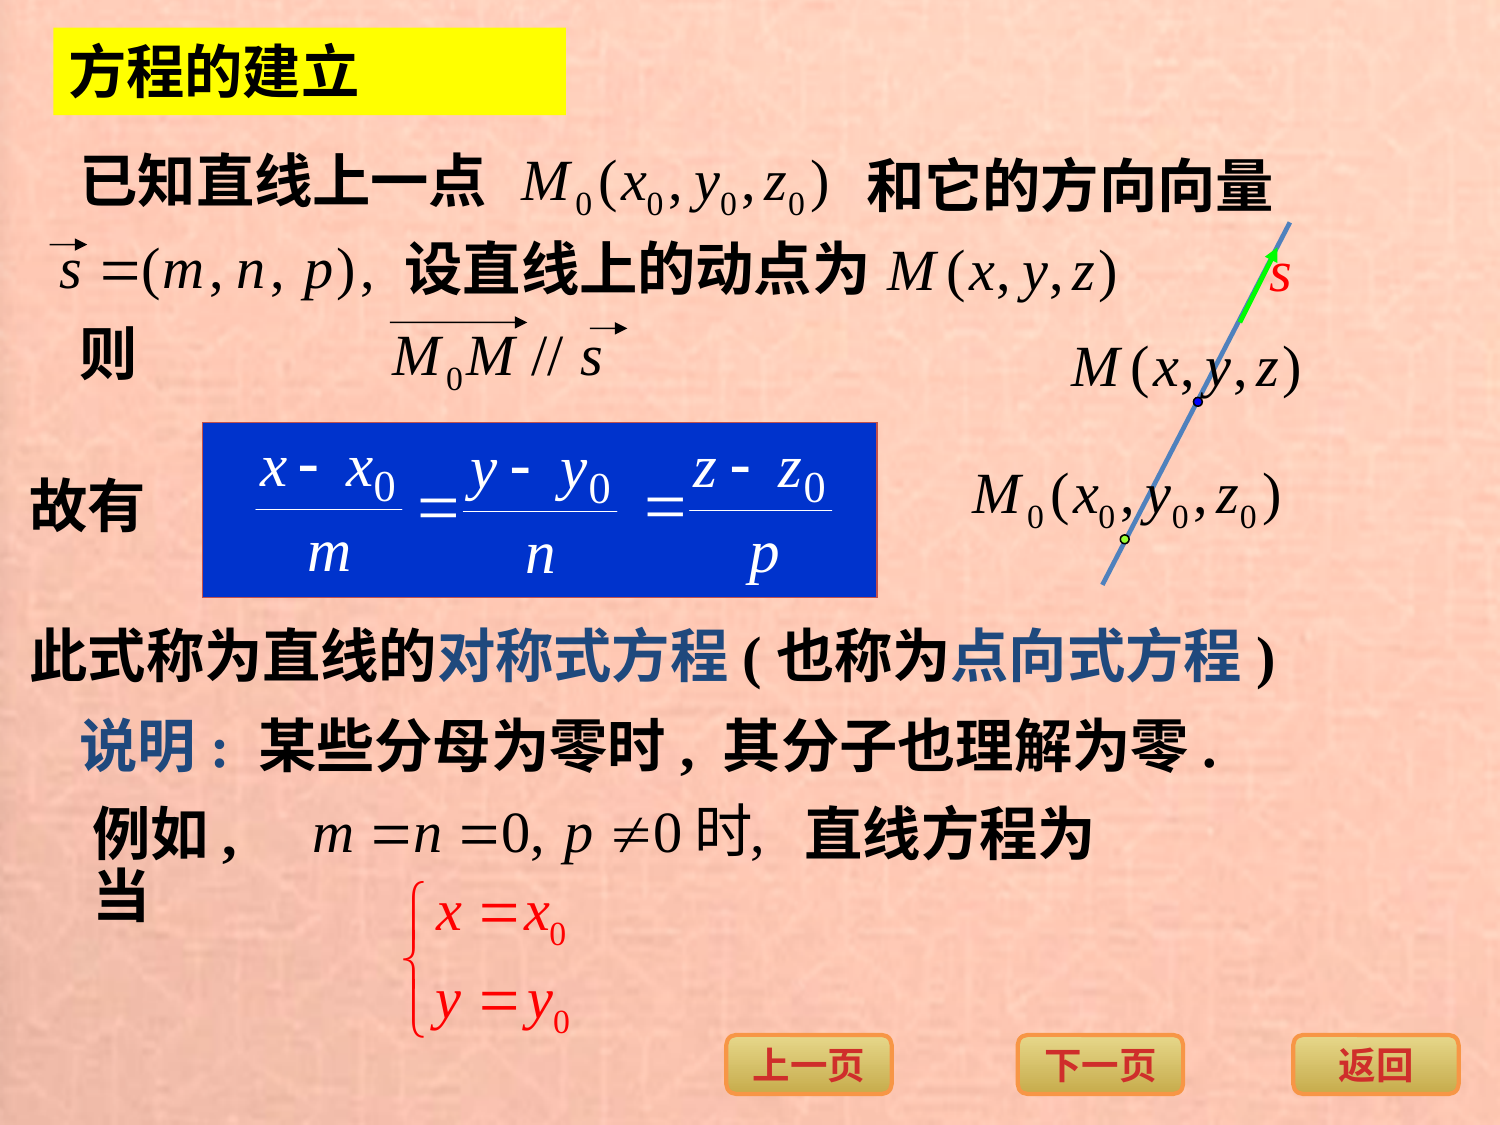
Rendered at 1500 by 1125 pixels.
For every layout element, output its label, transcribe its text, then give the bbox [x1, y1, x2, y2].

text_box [968, 222, 1291, 586]
text_box 和它的方向向量 [851, 142, 1303, 227]
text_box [637, 434, 853, 590]
text_box 说明: 某些分母为零时, 其分子也理解为零. [64, 709, 1228, 788]
text_box 例如, 当 [77, 797, 328, 938]
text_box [1067, 340, 1308, 407]
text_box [1239, 228, 1300, 323]
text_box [387, 322, 628, 397]
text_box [234, 433, 406, 576]
text_box 设直线上的动点为 [389, 224, 928, 310]
text_box 此式称为直线的对称式方程(也称为点向式方程) [14, 612, 1303, 697]
text_box 已知直线上一点 [64, 137, 553, 222]
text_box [395, 880, 578, 1044]
text_box 则 [64, 316, 240, 395]
text_box 直线方程为 [789, 797, 1165, 876]
text_box 故有 [14, 462, 178, 547]
text_box 方程的建立 [53, 27, 566, 116]
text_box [516, 150, 836, 222]
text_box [411, 435, 620, 579]
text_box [883, 243, 1124, 310]
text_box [49, 242, 381, 308]
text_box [309, 800, 771, 872]
picture [0, 0, 1500, 1125]
text_box [202, 422, 878, 598]
